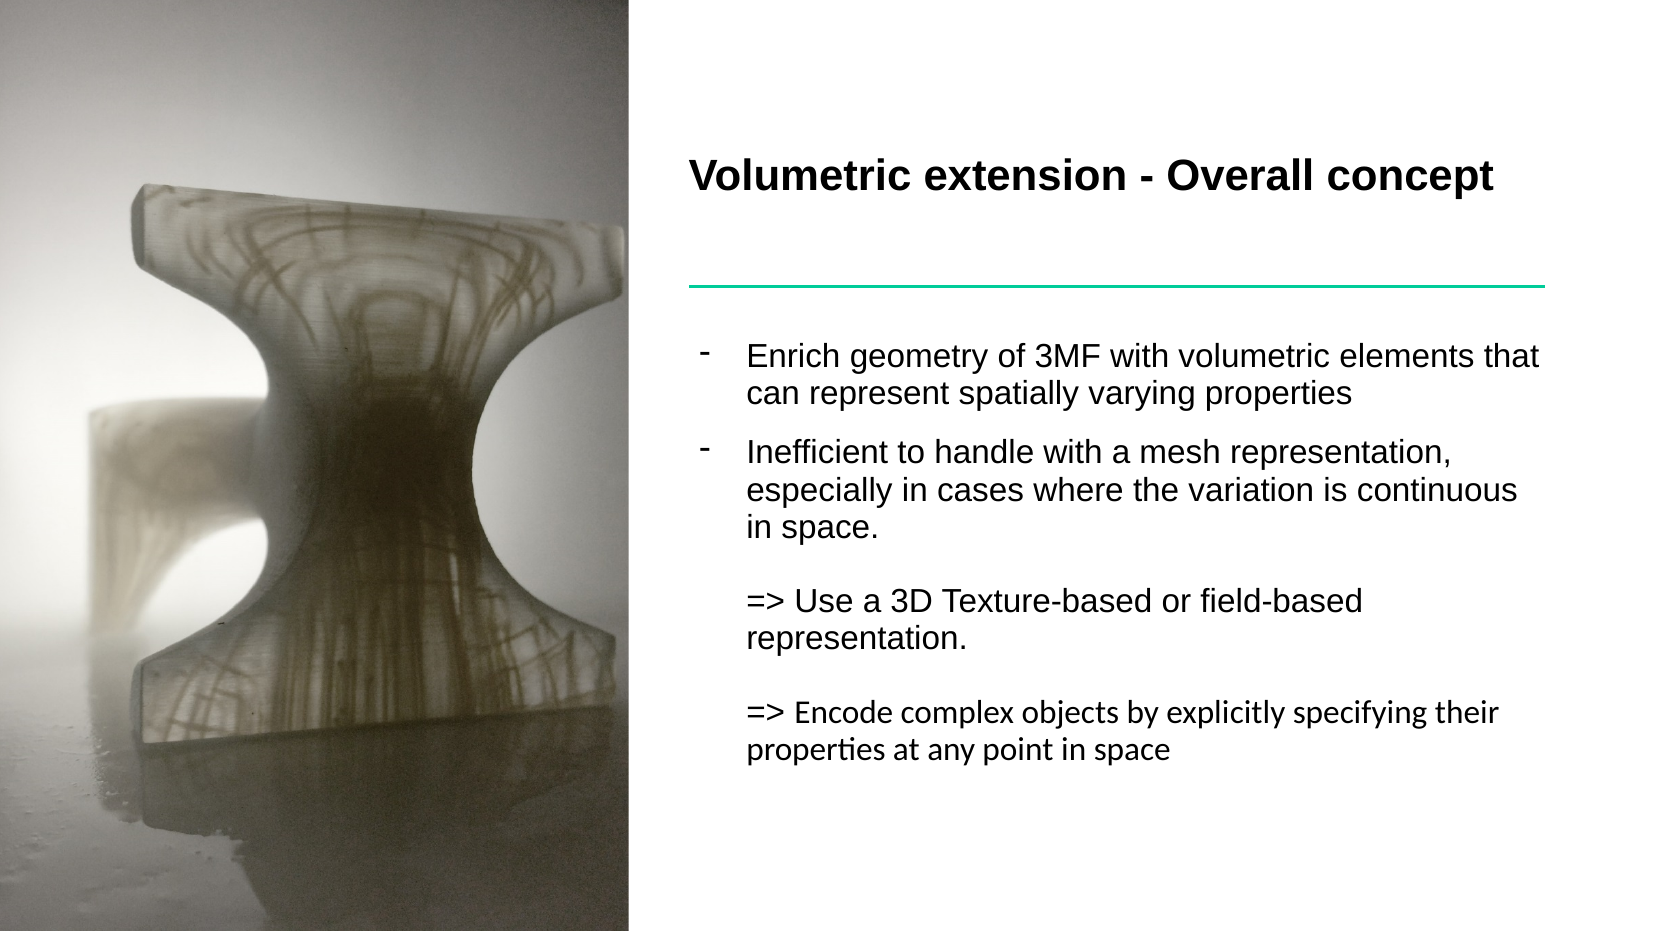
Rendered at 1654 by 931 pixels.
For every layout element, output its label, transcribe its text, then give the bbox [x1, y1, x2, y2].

list Enrich geometry of 3MF with volumetric elements that can represent spatially varying properties Inefficient to handle with a mesh representation, especially in cases where the variation is continuous in space. => Use a 3D Texture-based or field-based representation. => Encode complex objects by explicitly specifying their properties at any point in space [673, 330, 1567, 845]
title Volumetric extension - Overall concept [673, 85, 1567, 260]
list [0, 0, 629, 931]
